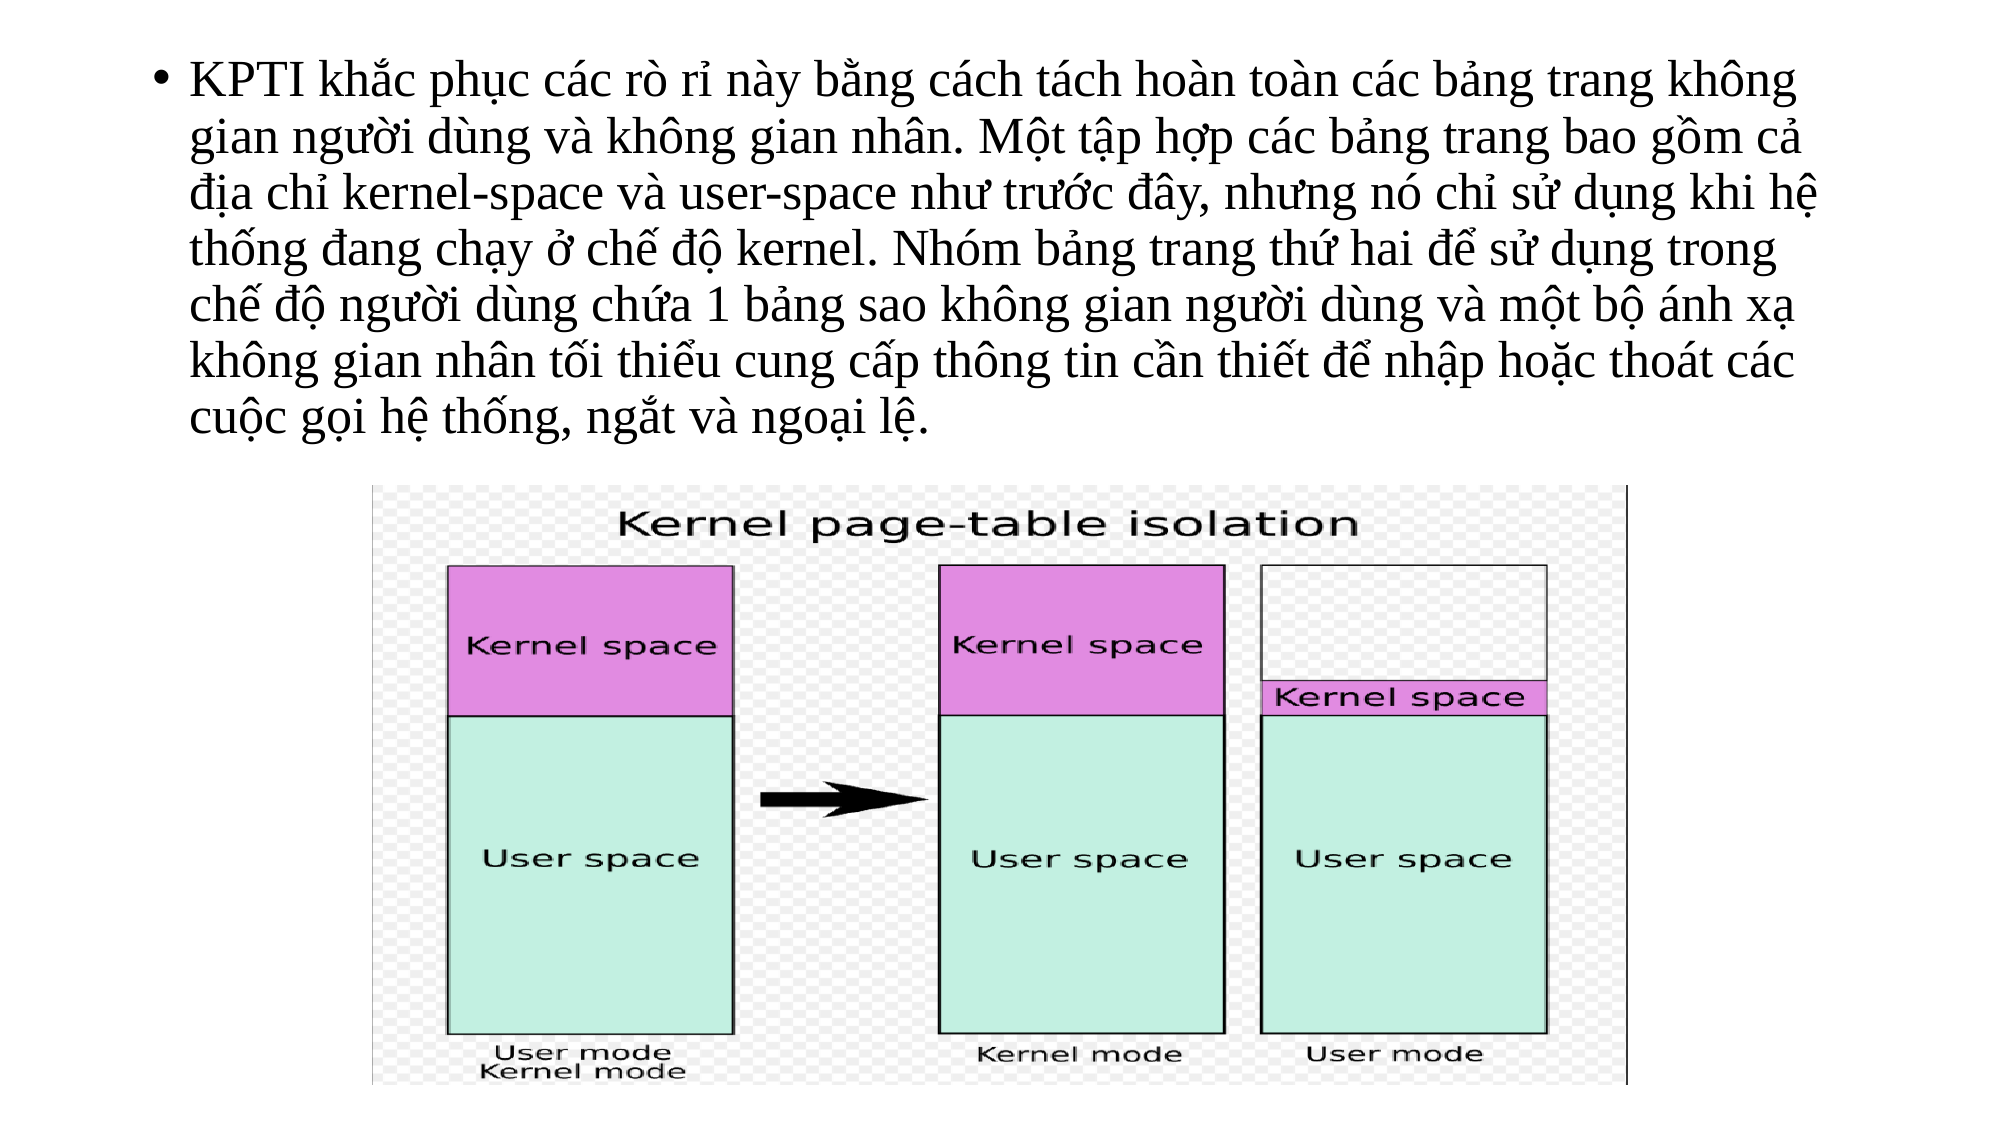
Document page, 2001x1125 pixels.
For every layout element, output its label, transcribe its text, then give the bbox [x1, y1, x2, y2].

picture [372, 485, 1628, 1085]
list KPTI khắc phục các rò rỉ này bằng cách tách hoàn toàn các bảng trang không gian người dùng và không gian nhân. Một tập hợp các bảng trang bao gồm cả địa chỉ kernel-space và user-space như trước đây, nhưng nó chỉ sử dụng khi hệ thống đang chạy ở chế độ kernel. Nhóm bảng trang thứ hai để sử dụng trong chế độ người dùng chứa 1 bảng sao không gian người dùng và một bộ ánh xạ không gian nhân tối thiểu cung cấp thông tin cần thiết để nhập hoặc thoát các cuộc gọi hệ thống, ngắt và ngoại lệ. [137, 44, 1863, 1113]
